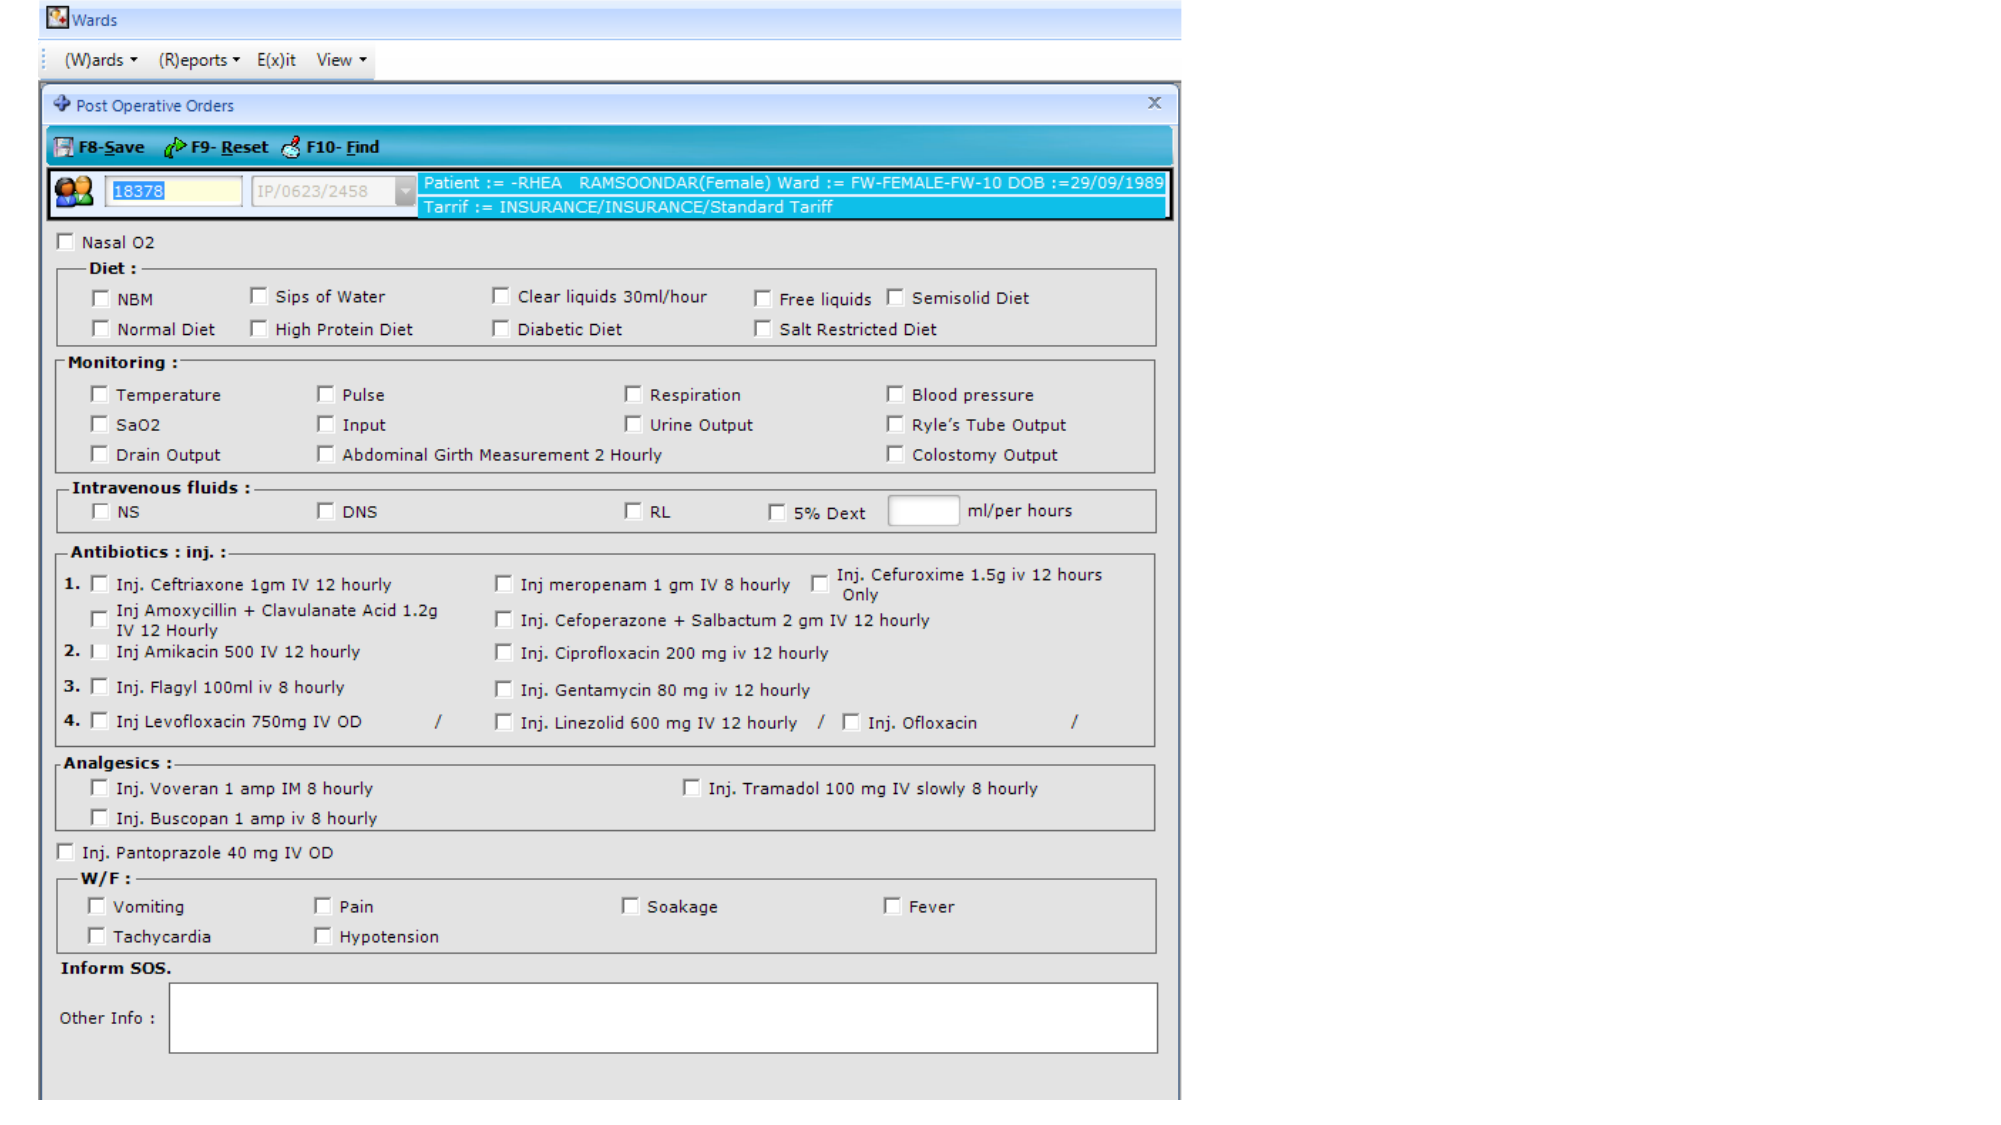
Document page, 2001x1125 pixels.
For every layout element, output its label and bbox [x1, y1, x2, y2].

picture [38, 0, 1182, 1100]
